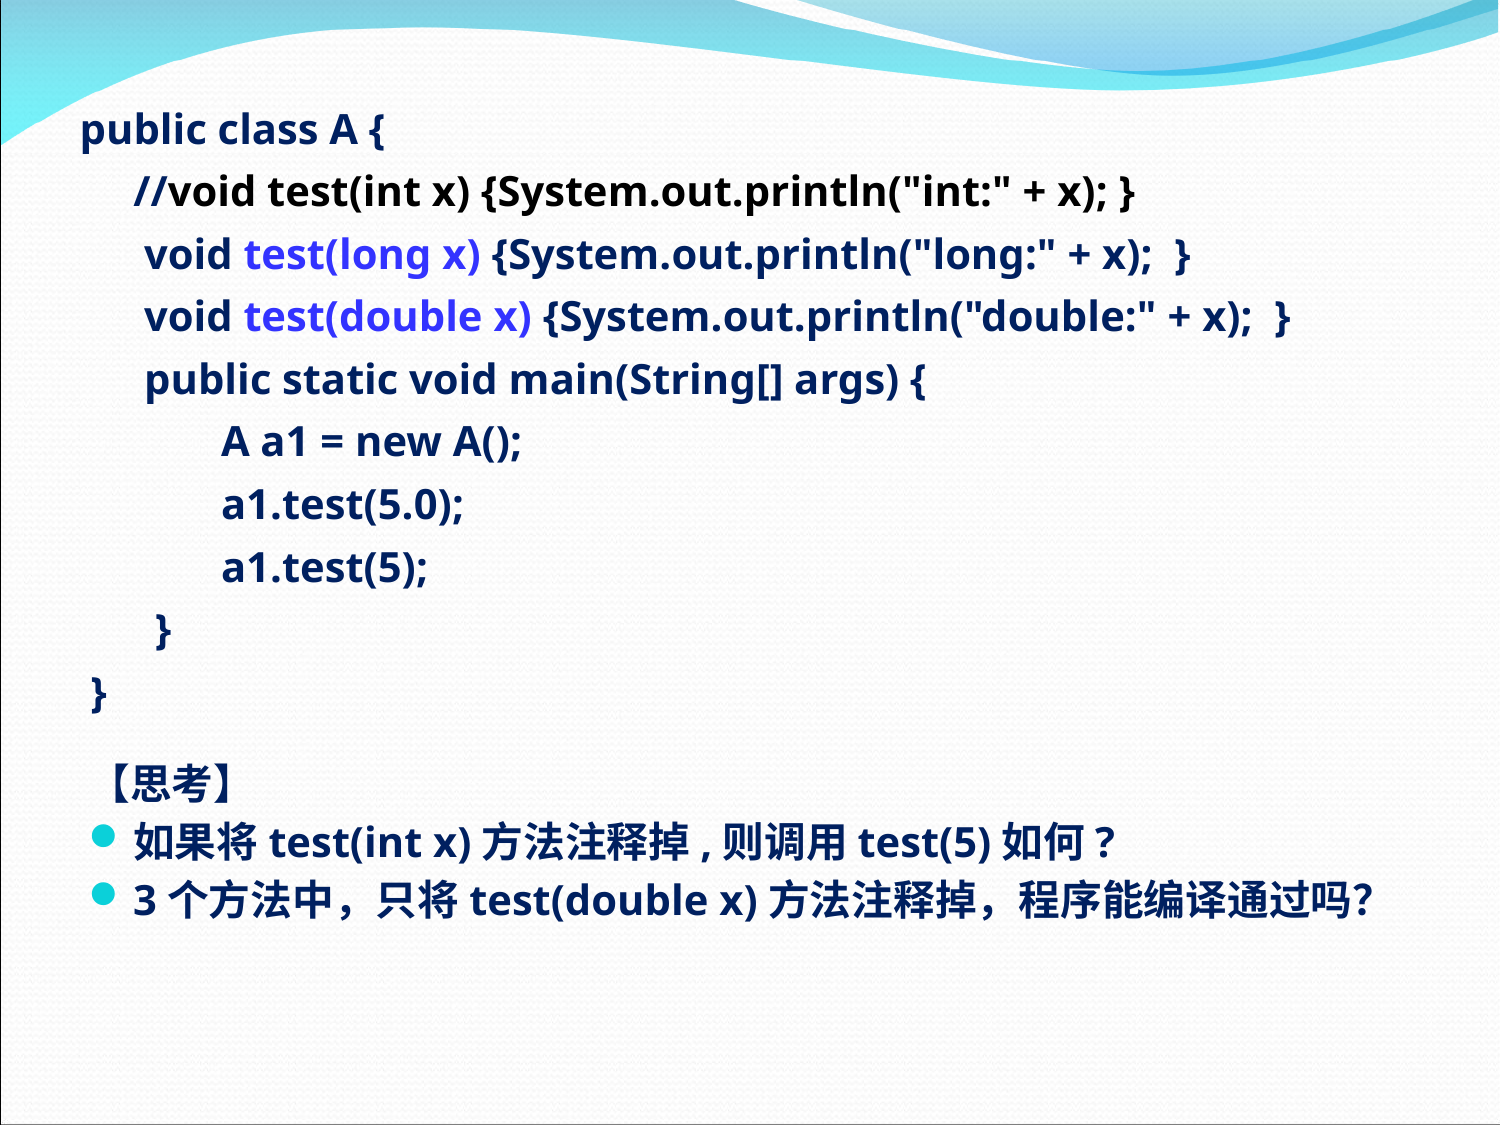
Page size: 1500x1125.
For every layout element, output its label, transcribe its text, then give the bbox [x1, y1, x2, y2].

list 【思考】 如果将test(int x)方法注释掉,则调用test(5)如何? 3个方法中，只将test(double x)方法注释掉，程序能编译通过吗？ [73, 750, 1449, 988]
text_box public class A { //void test(int x) {System.out.println("int:" + x); } void test(long x) {System.out.println("long:" + x); } void test(double x) {System.out.println("double:" + x); } public static void main(String[] args) { A a1 = new A(); a1.test(5.0); a1.test(5); } } [64, 95, 1428, 723]
picture [0, 0, 1500, 1125]
